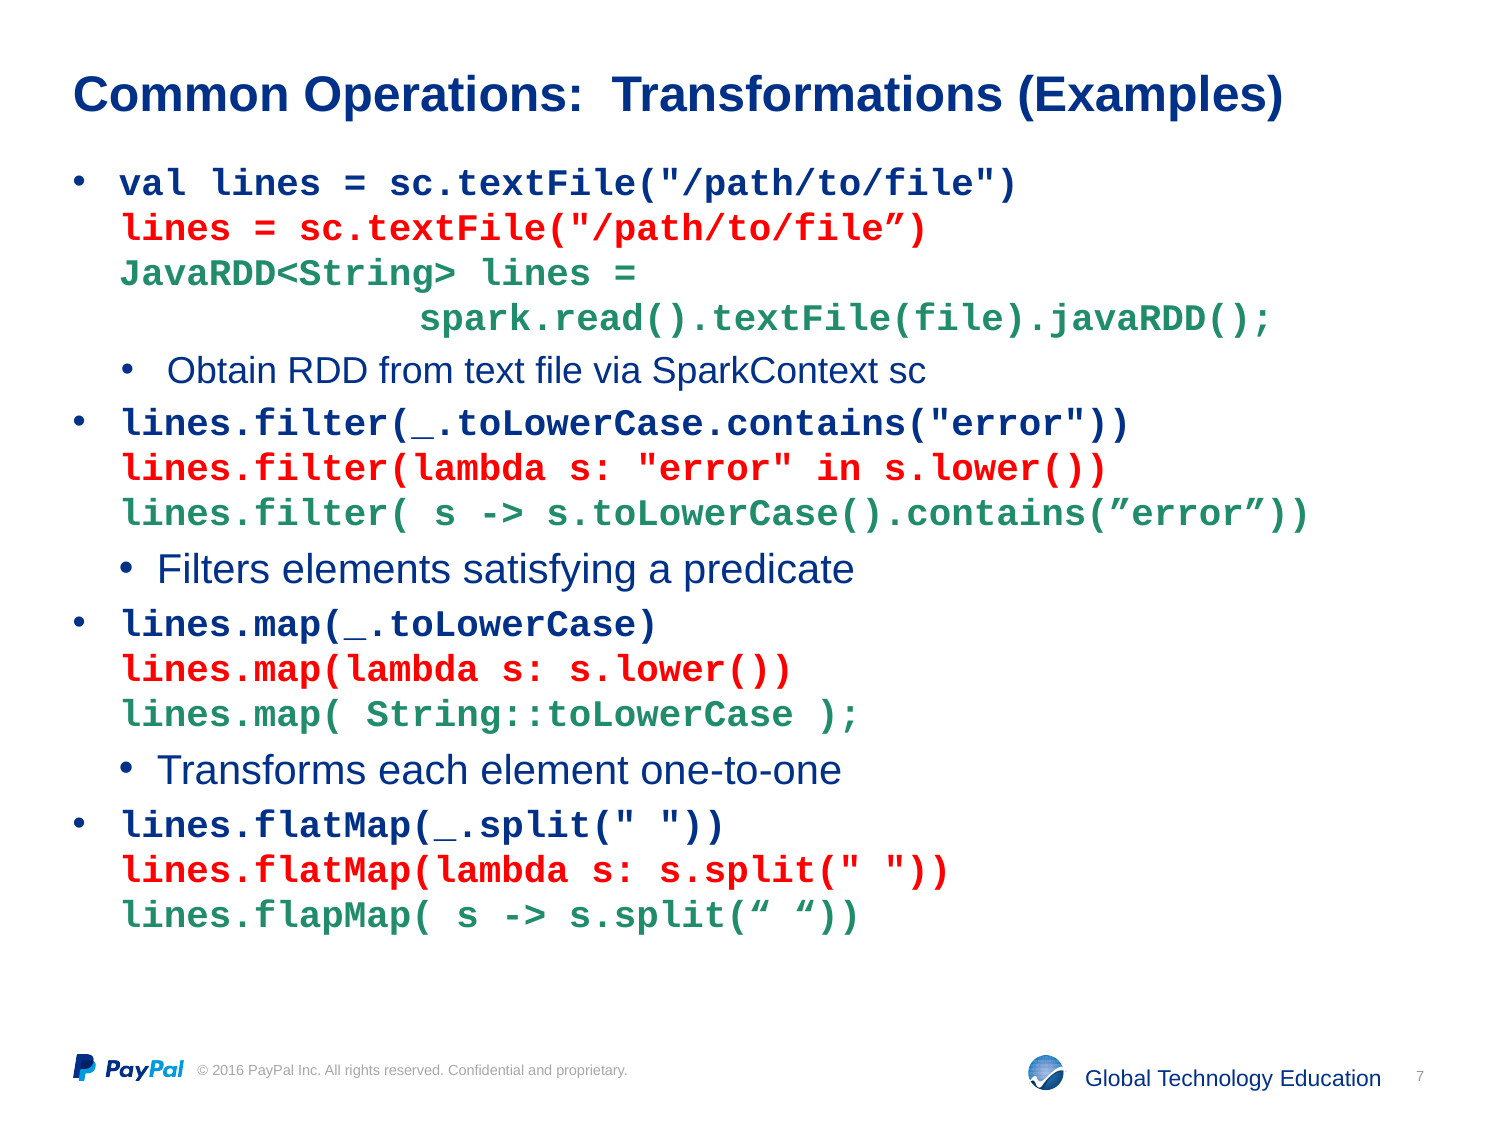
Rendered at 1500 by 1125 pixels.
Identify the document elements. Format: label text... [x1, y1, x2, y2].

list val lines = sc.textFile("/path/to/file") lines = sc.textFile("/path/to/file”) JavaRDD<String> lines = spark.read().textFile(file).javaRDD(); Obtain RDD from text file via SparkContext sc lines.filter(_.toLowerCase.contains("error")) lines.filter(lambda s: "error" in s.lower()) lines.filter( s -> s.toLowerCase().contains(”error”)) Filters elements satisfying a predicate lines.map(_.toLowerCase) lines.map(lambda s: s.lower()) lines.map( String::toLowerCase ); Transforms each element one-to-one lines.flatMap(_.split(" ")) lines.flatMap(lambda s: s.split(" ")) lines.flapMap( s -> s.split(“ “)) [57, 150, 1488, 1004]
title Common Operations: Transformations (Examples) [58, 53, 1409, 150]
picture [1023, 1050, 1070, 1095]
slide_number 7 [1383, 1045, 1439, 1106]
picture [73, 1054, 184, 1081]
